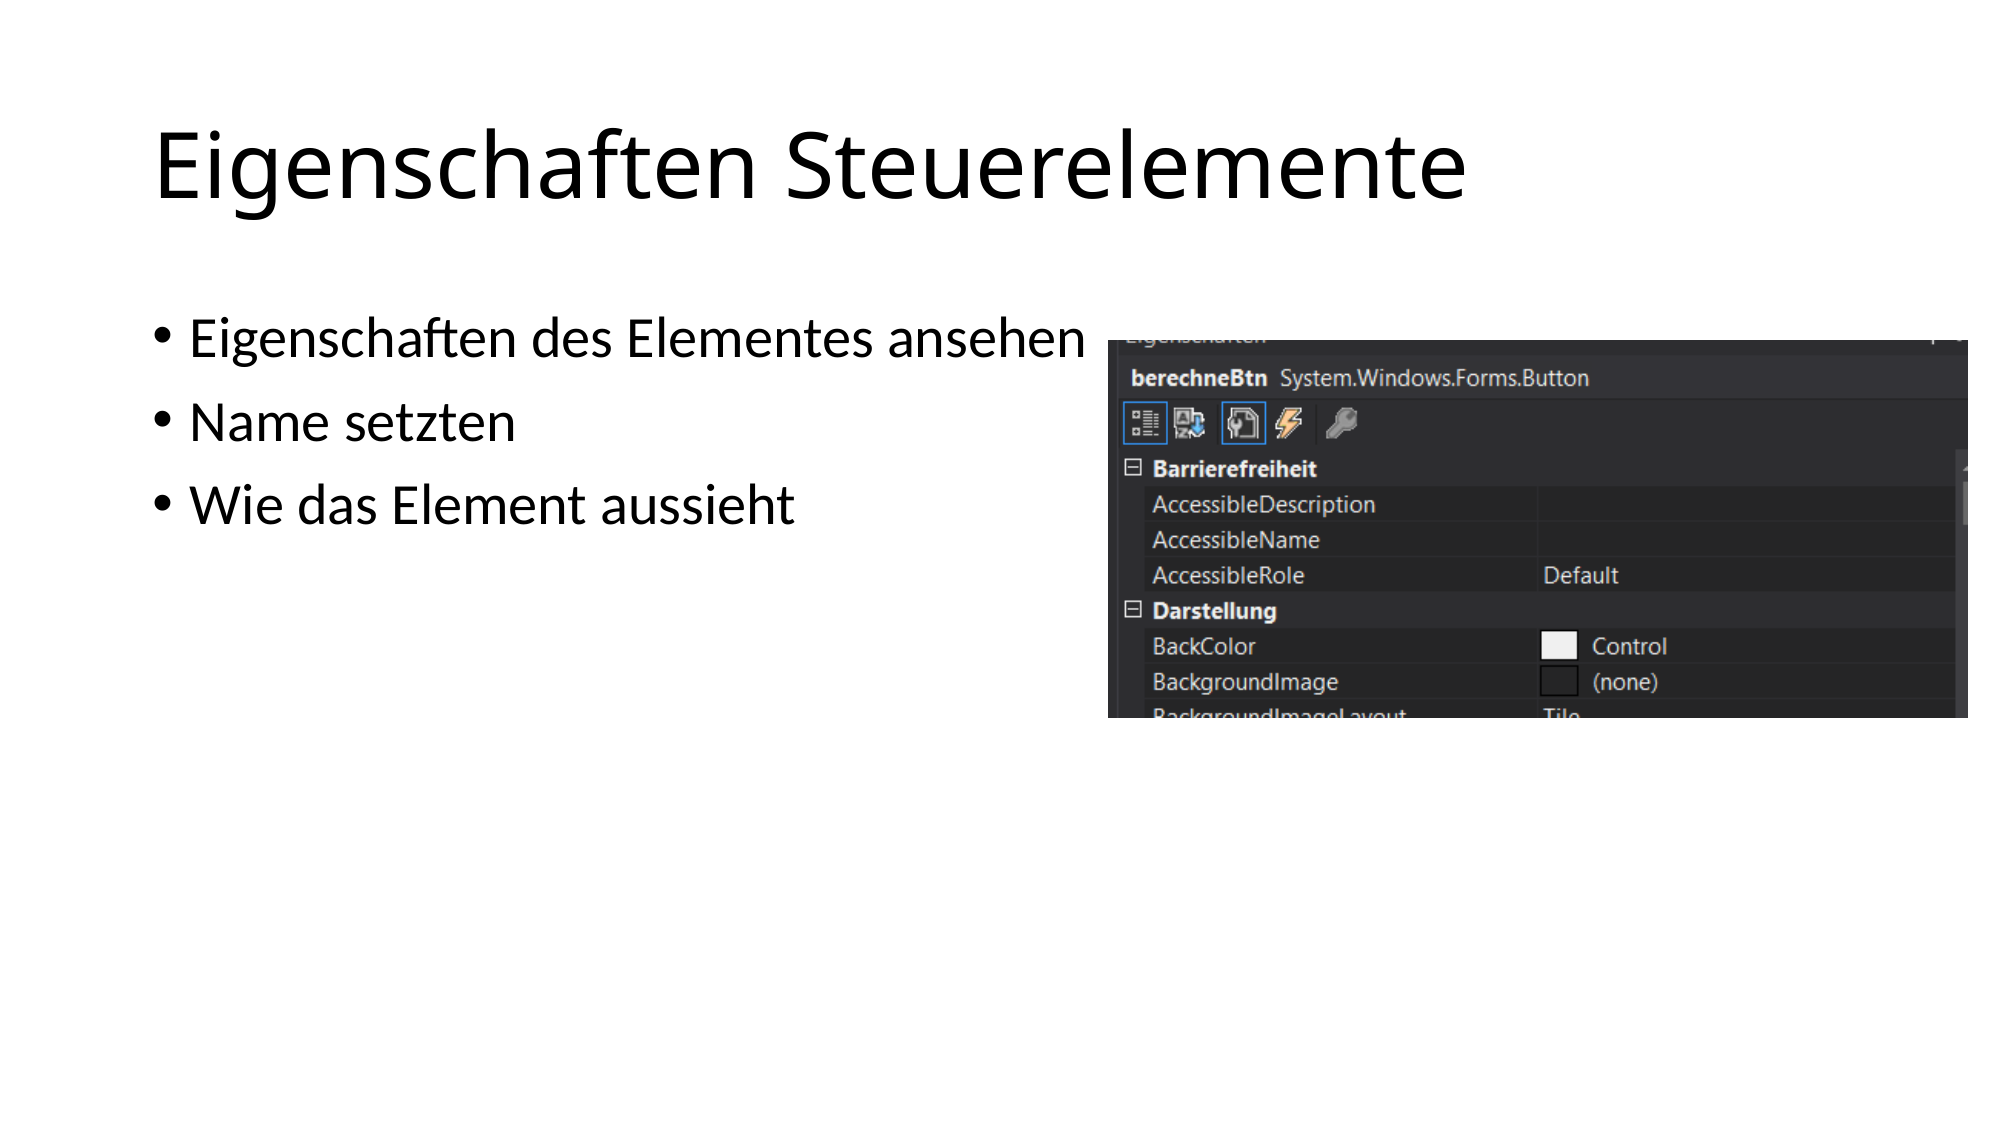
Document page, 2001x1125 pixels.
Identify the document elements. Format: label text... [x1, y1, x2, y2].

picture [1108, 340, 1968, 718]
title Eigenschaften Steuerelemente [137, 59, 1863, 278]
list Eigenschaften des Elementes ansehen Name setzten Wie das Element aussieht [137, 299, 1863, 1014]
